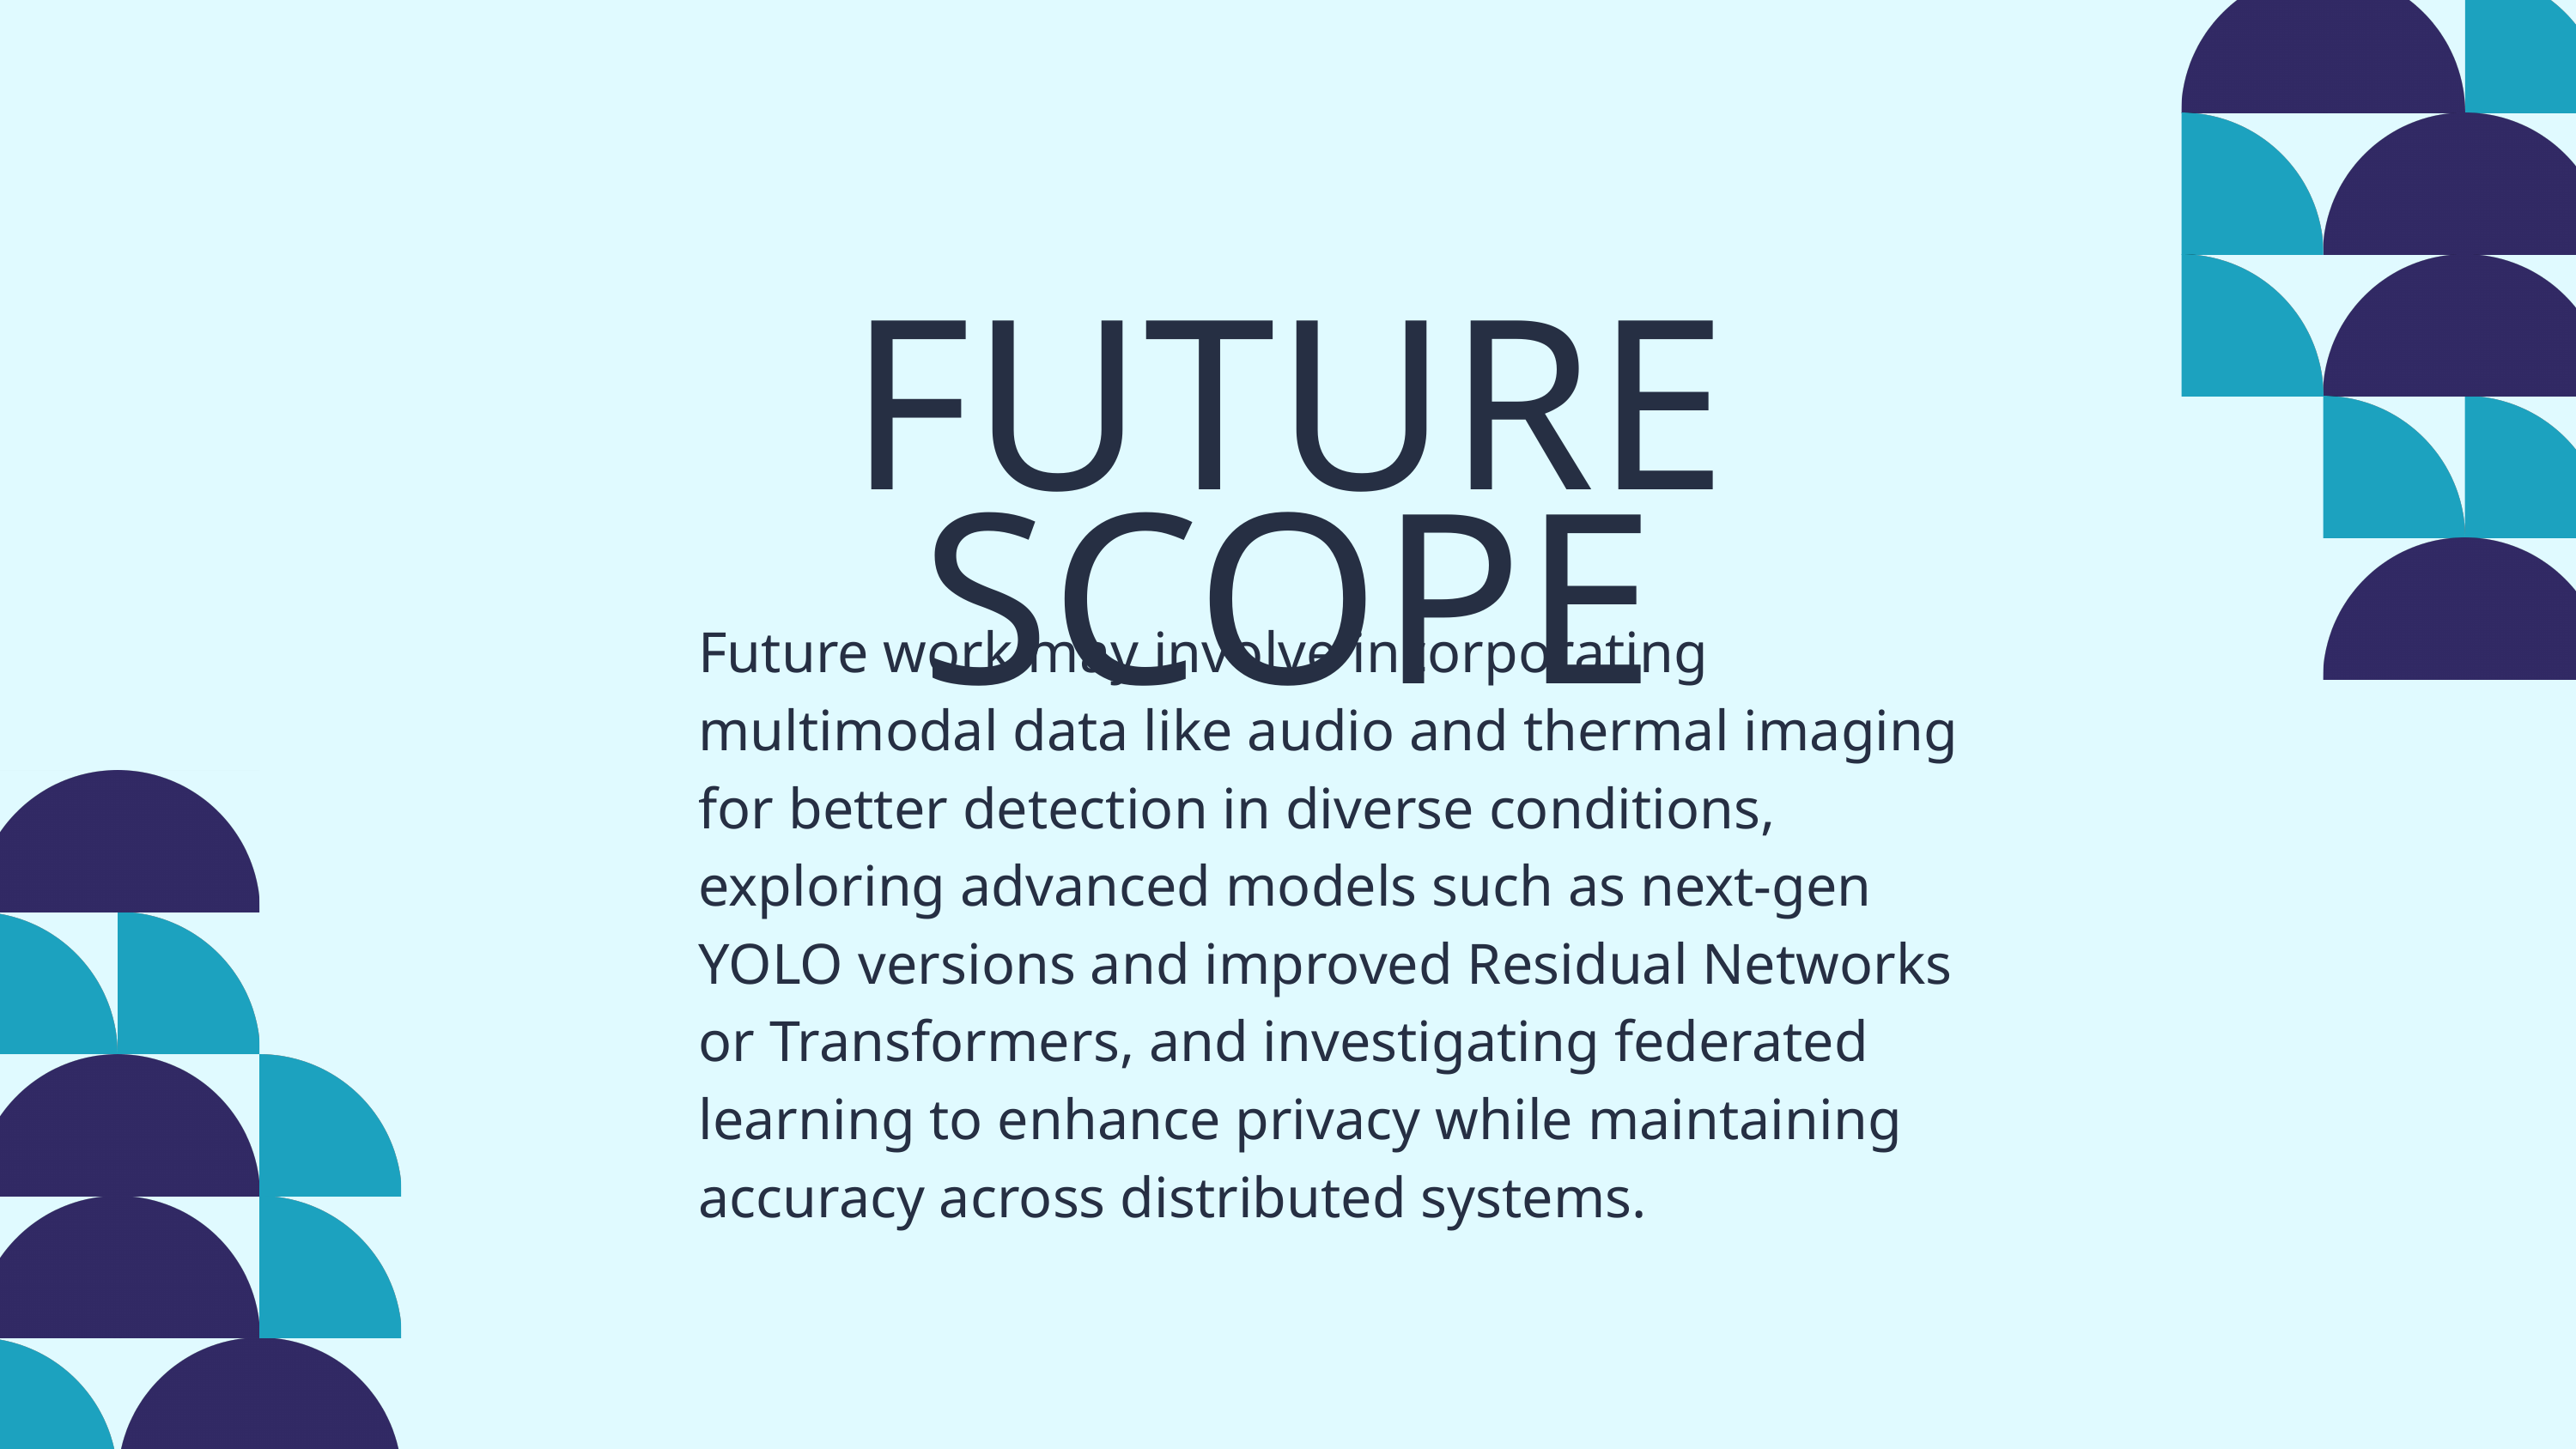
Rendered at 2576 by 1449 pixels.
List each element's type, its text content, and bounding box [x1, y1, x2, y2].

text_box [2323, 396, 2465, 537]
text_box [2324, 112, 2576, 254]
text_box [2324, 254, 2576, 397]
text_box [259, 1197, 402, 1338]
text_box [2181, 112, 2324, 254]
text_box [117, 1338, 402, 1449]
text_box [0, 912, 117, 1054]
text_box Future work may involve incorporating multimodal data like audio and thermal imaging for better detection in diverse conditions, exploring advanced models such as next-gen YOLO versions and improved Residual Networks or Transformers, and investigating federated learning to enhance privacy while maintaining accuracy across distributed systems. [698, 606, 2007, 1385]
text_box [0, 1197, 259, 1338]
text_box [117, 912, 260, 1054]
text_box FUTURE SCOPE [483, 343, 2093, 731]
text_box [2181, 254, 2324, 397]
text_box [2465, 397, 2576, 537]
text_box [0, 1338, 117, 1449]
text_box [259, 1054, 402, 1197]
text_box [2465, 0, 2576, 112]
text_box [0, 1054, 259, 1197]
text_box [0, 770, 260, 912]
text_box [2181, 0, 2465, 112]
text_box [2323, 537, 2576, 681]
